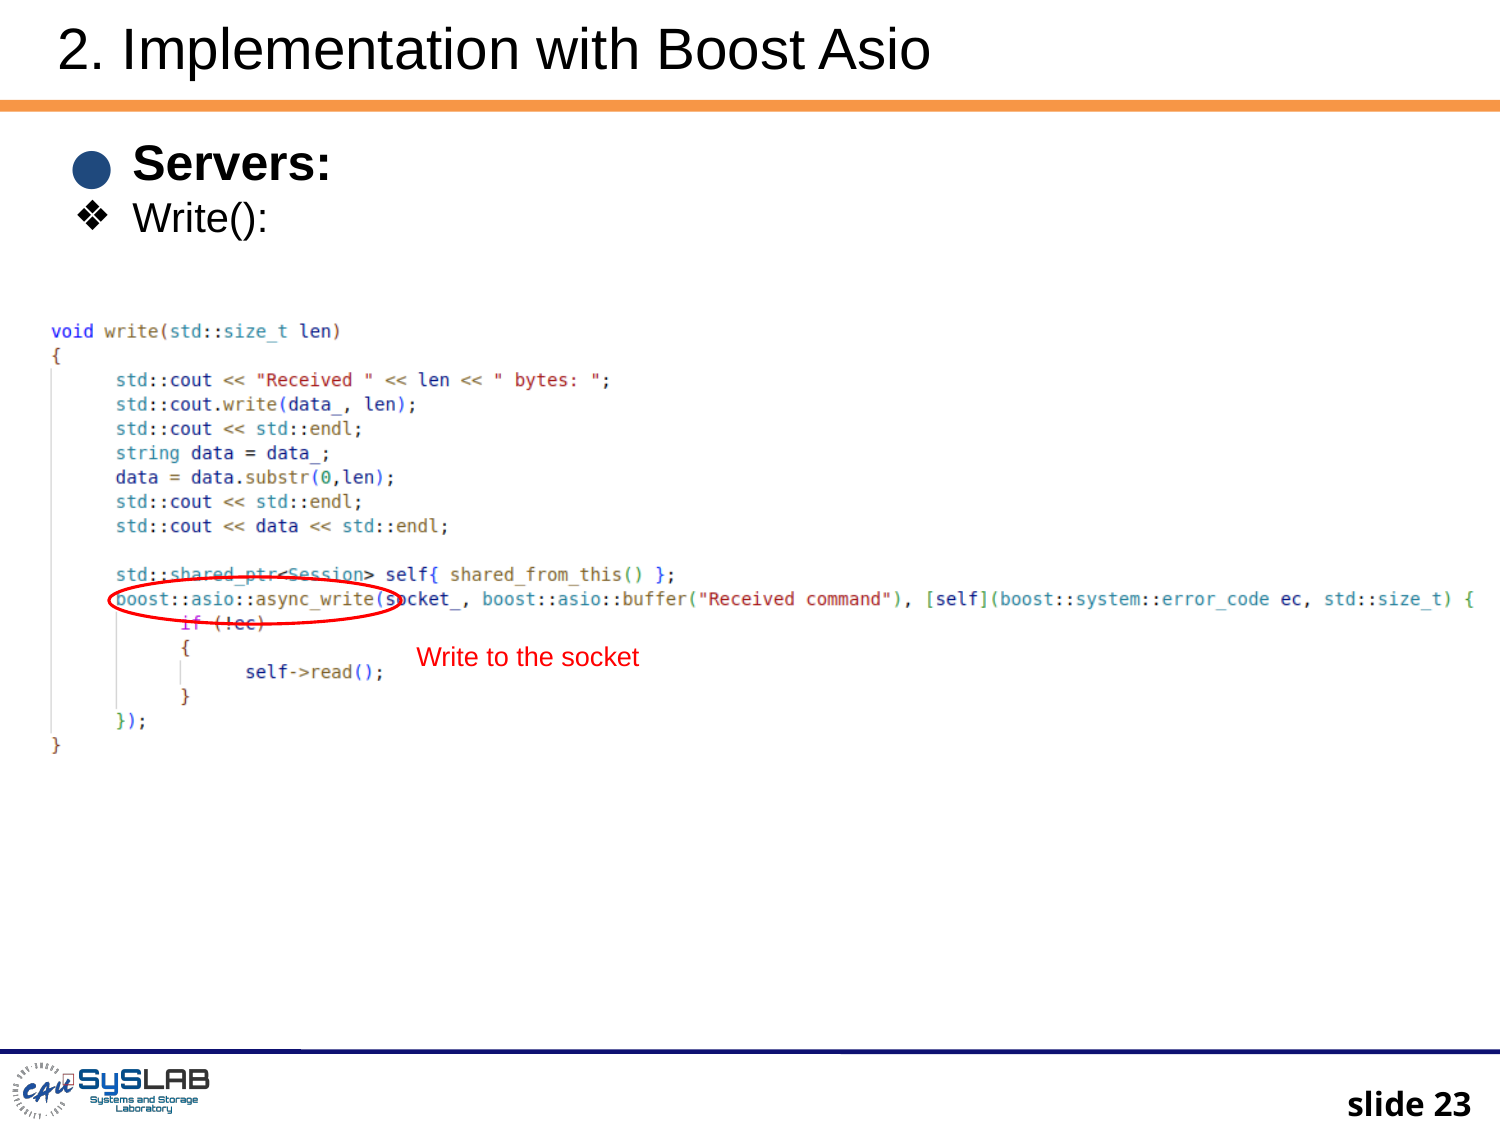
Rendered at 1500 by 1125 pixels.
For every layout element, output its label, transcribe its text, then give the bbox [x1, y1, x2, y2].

text_box Servers: Write(): [42, 115, 1460, 305]
title 2. Implementation with Boost Asio [42, 0, 1393, 93]
picture [33, 306, 1485, 777]
picture [0, 1042, 235, 1125]
